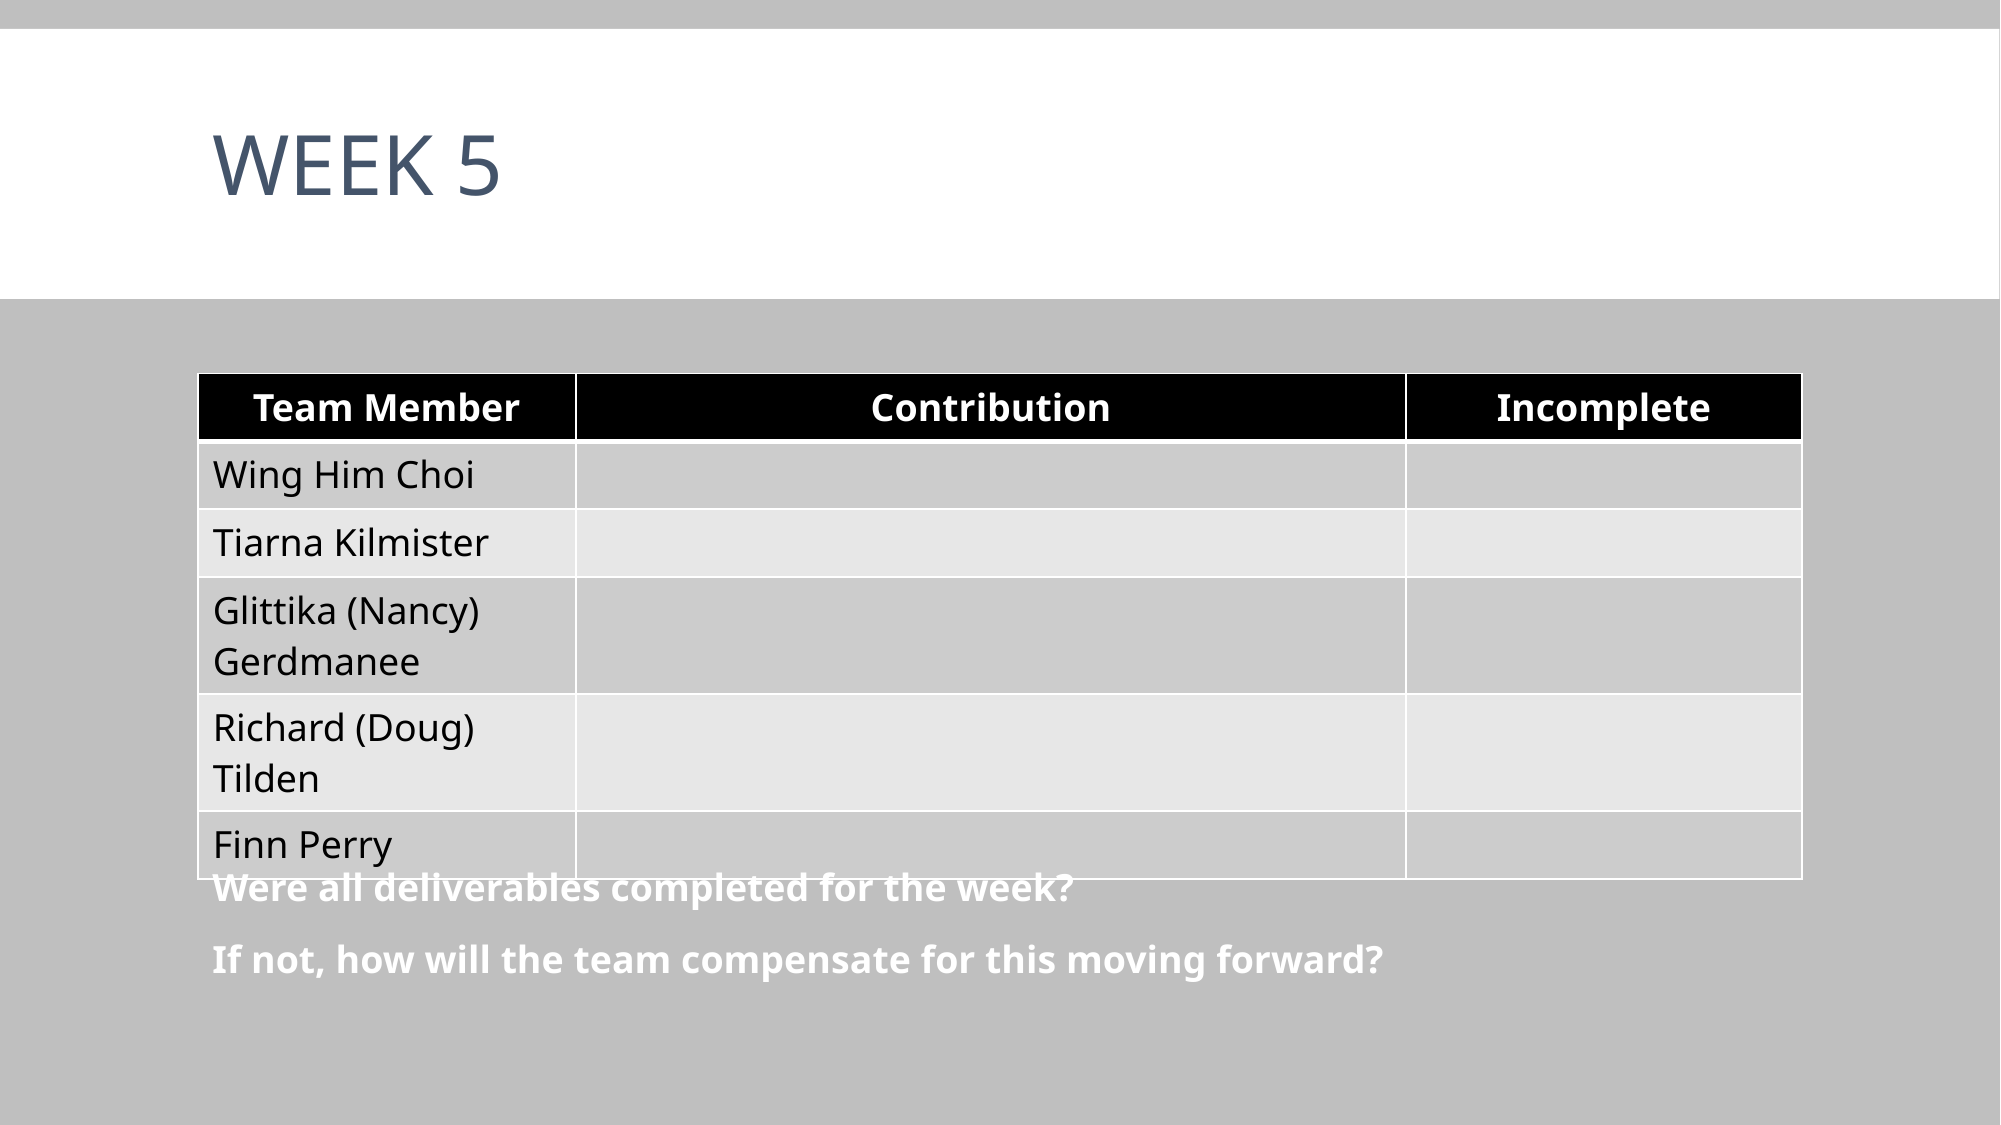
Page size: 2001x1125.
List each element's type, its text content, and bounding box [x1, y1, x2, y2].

table_cell Tiarna Kilmister [199, 510, 575, 576]
table_cell Wing Him Choi [199, 444, 575, 508]
table_cell [1407, 695, 1801, 810]
table_cell [1407, 510, 1801, 576]
table_cell [577, 812, 1405, 860]
table_cell Glittika (Nancy) Gerdmanee [199, 578, 575, 693]
table_header Contribution [577, 374, 1405, 439]
table_cell [1407, 578, 1801, 693]
table_cell [577, 578, 1405, 693]
title Week 5 [197, 46, 1803, 295]
table_cell Richard (Doug) Tilden [199, 695, 575, 810]
table_cell [577, 695, 1405, 810]
table_cell [577, 444, 1405, 508]
list Were all deliverables completed for the week? If not, how will the team compensate for this moving forward? [197, 860, 1803, 993]
table_header Team Member [199, 374, 575, 439]
table_cell Finn Perry [199, 812, 575, 860]
table_cell [1407, 812, 1801, 860]
table_cell [577, 510, 1405, 576]
table_header Incomplete [1407, 374, 1801, 439]
table_cell [1407, 444, 1801, 508]
